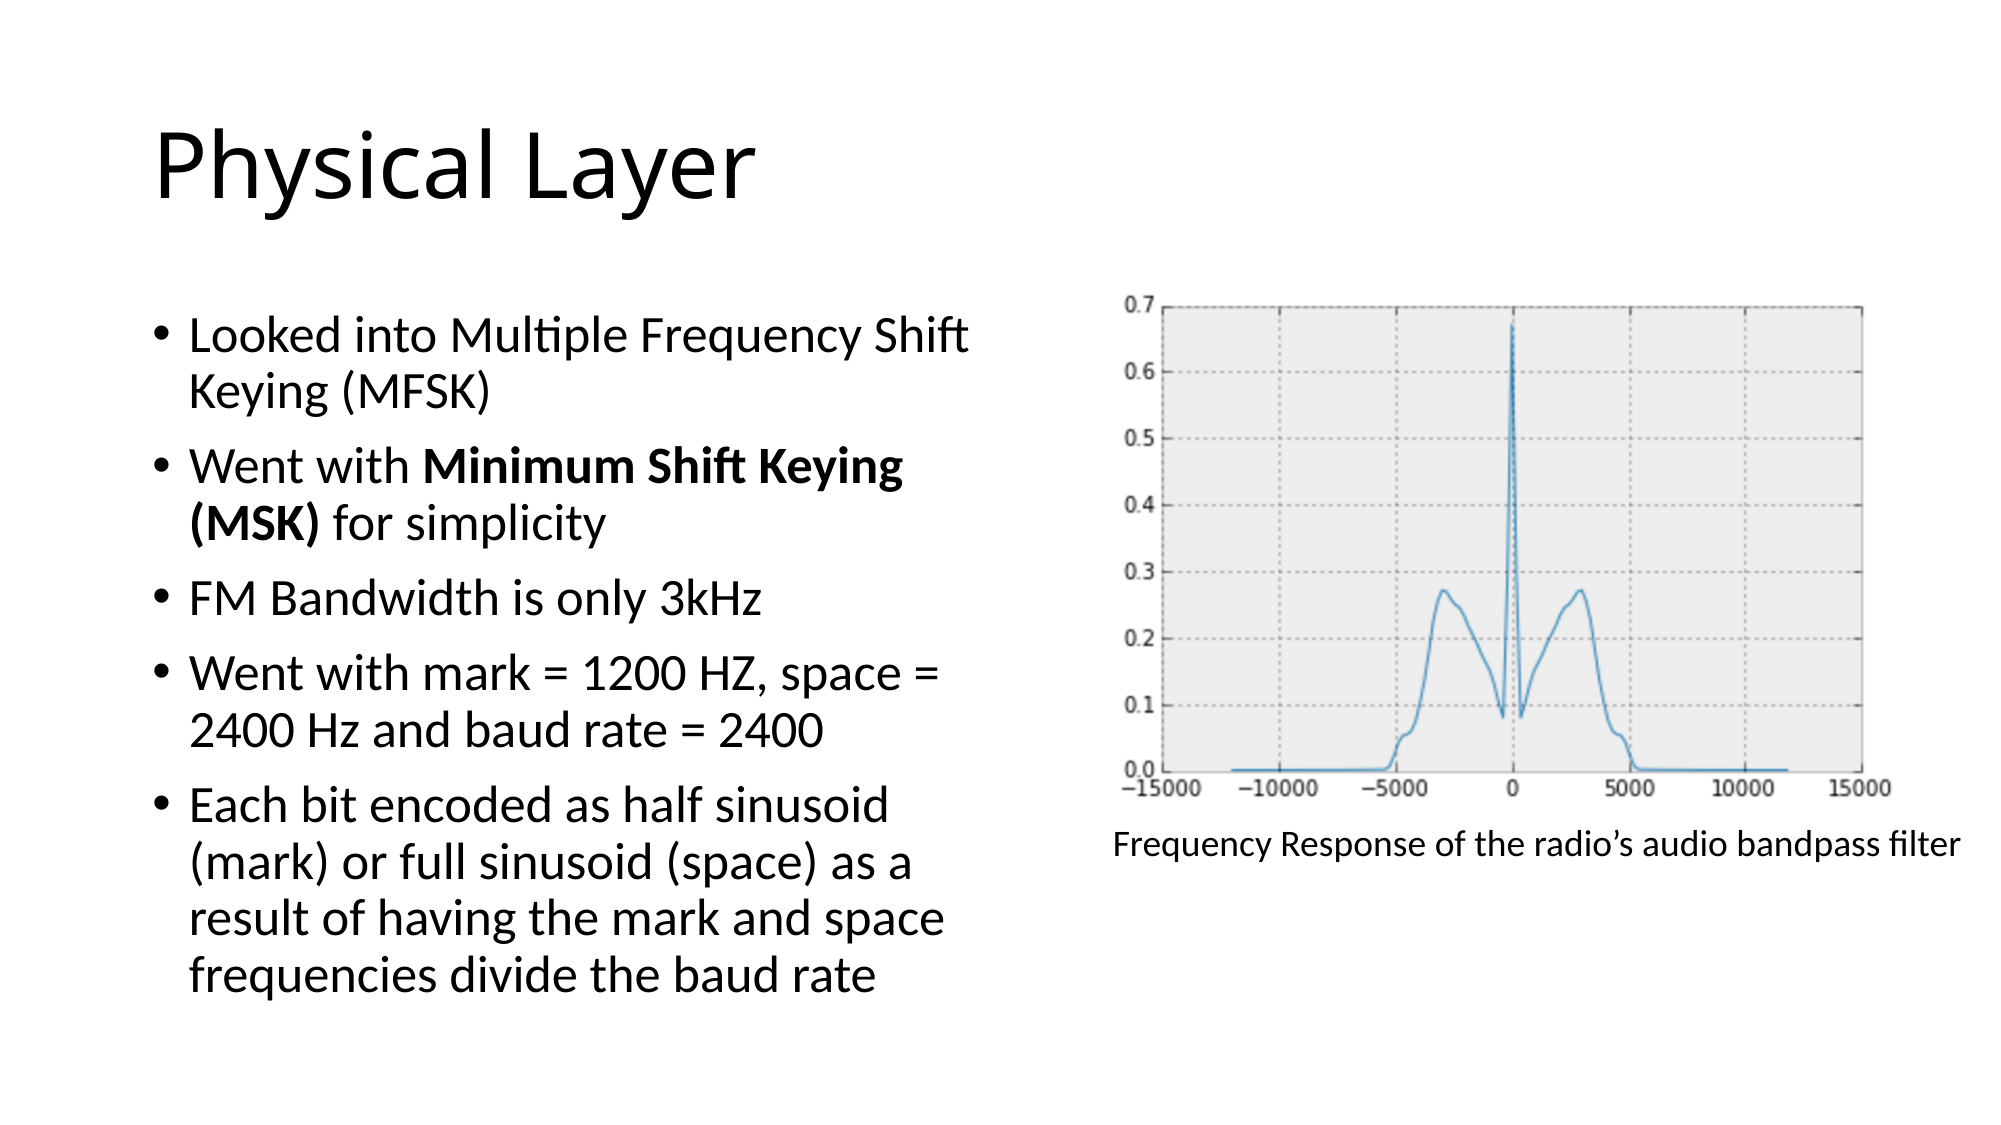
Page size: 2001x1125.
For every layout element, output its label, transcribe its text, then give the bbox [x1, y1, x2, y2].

list Looked into Multiple Frequency Shift Keying (MFSK) Went with Minimum Shift Keying (MSK) for simplicity FM Bandwidth is only 3kHz Went with mark = 1200 HZ, space = 2400 Hz and baud rate = 2400 Each bit encoded as half sinusoid (mark) or full sinusoid (space) as a result of having the mark and space frequencies divide the baud rate [137, 299, 1040, 1014]
title Physical Layer [137, 59, 1863, 278]
picture [1097, 277, 1907, 817]
text_box Frequency Response of the radio’s audio bandpass filter [1097, 816, 2000, 1125]
